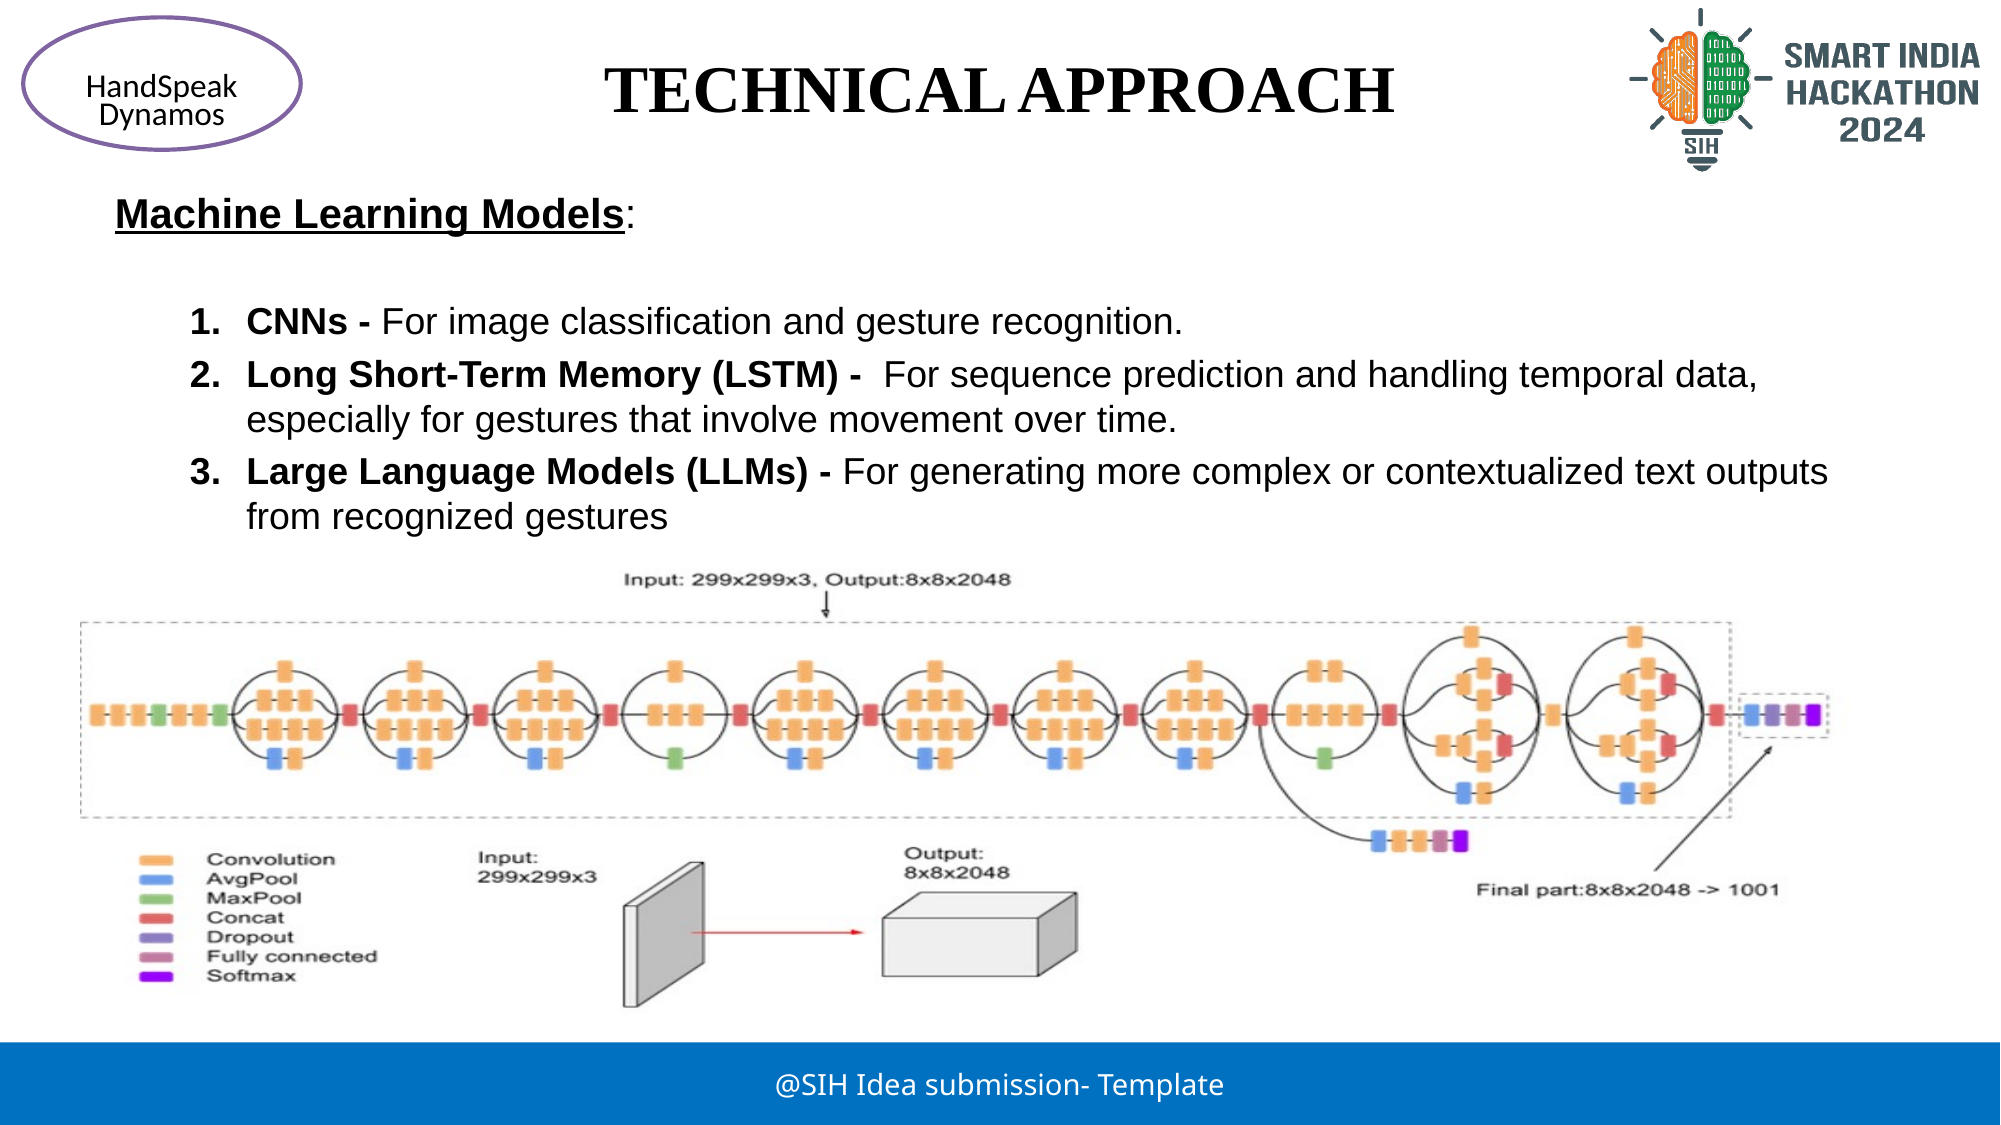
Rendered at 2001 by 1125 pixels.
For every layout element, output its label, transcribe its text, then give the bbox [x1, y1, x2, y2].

text_box @SIH Idea submission- Template [0, 1042, 2000, 1125]
picture [1619, 0, 1989, 189]
list Machine Learning Models: CNNs - For image classification and gesture recognition. Long Short-Term Memory (LSTM) - For sequence prediction and handling temporal data, especially for gestures that involve movement over time. Large Language Models (LLMs) - For generating more complex or contextualized text outputs from recognized gestures [99, 179, 1901, 556]
picture [80, 559, 1954, 1040]
text_box HandSpeak Dynamos [21, 15, 303, 152]
title TECHNICAL APPROACH [99, 0, 1617, 179]
